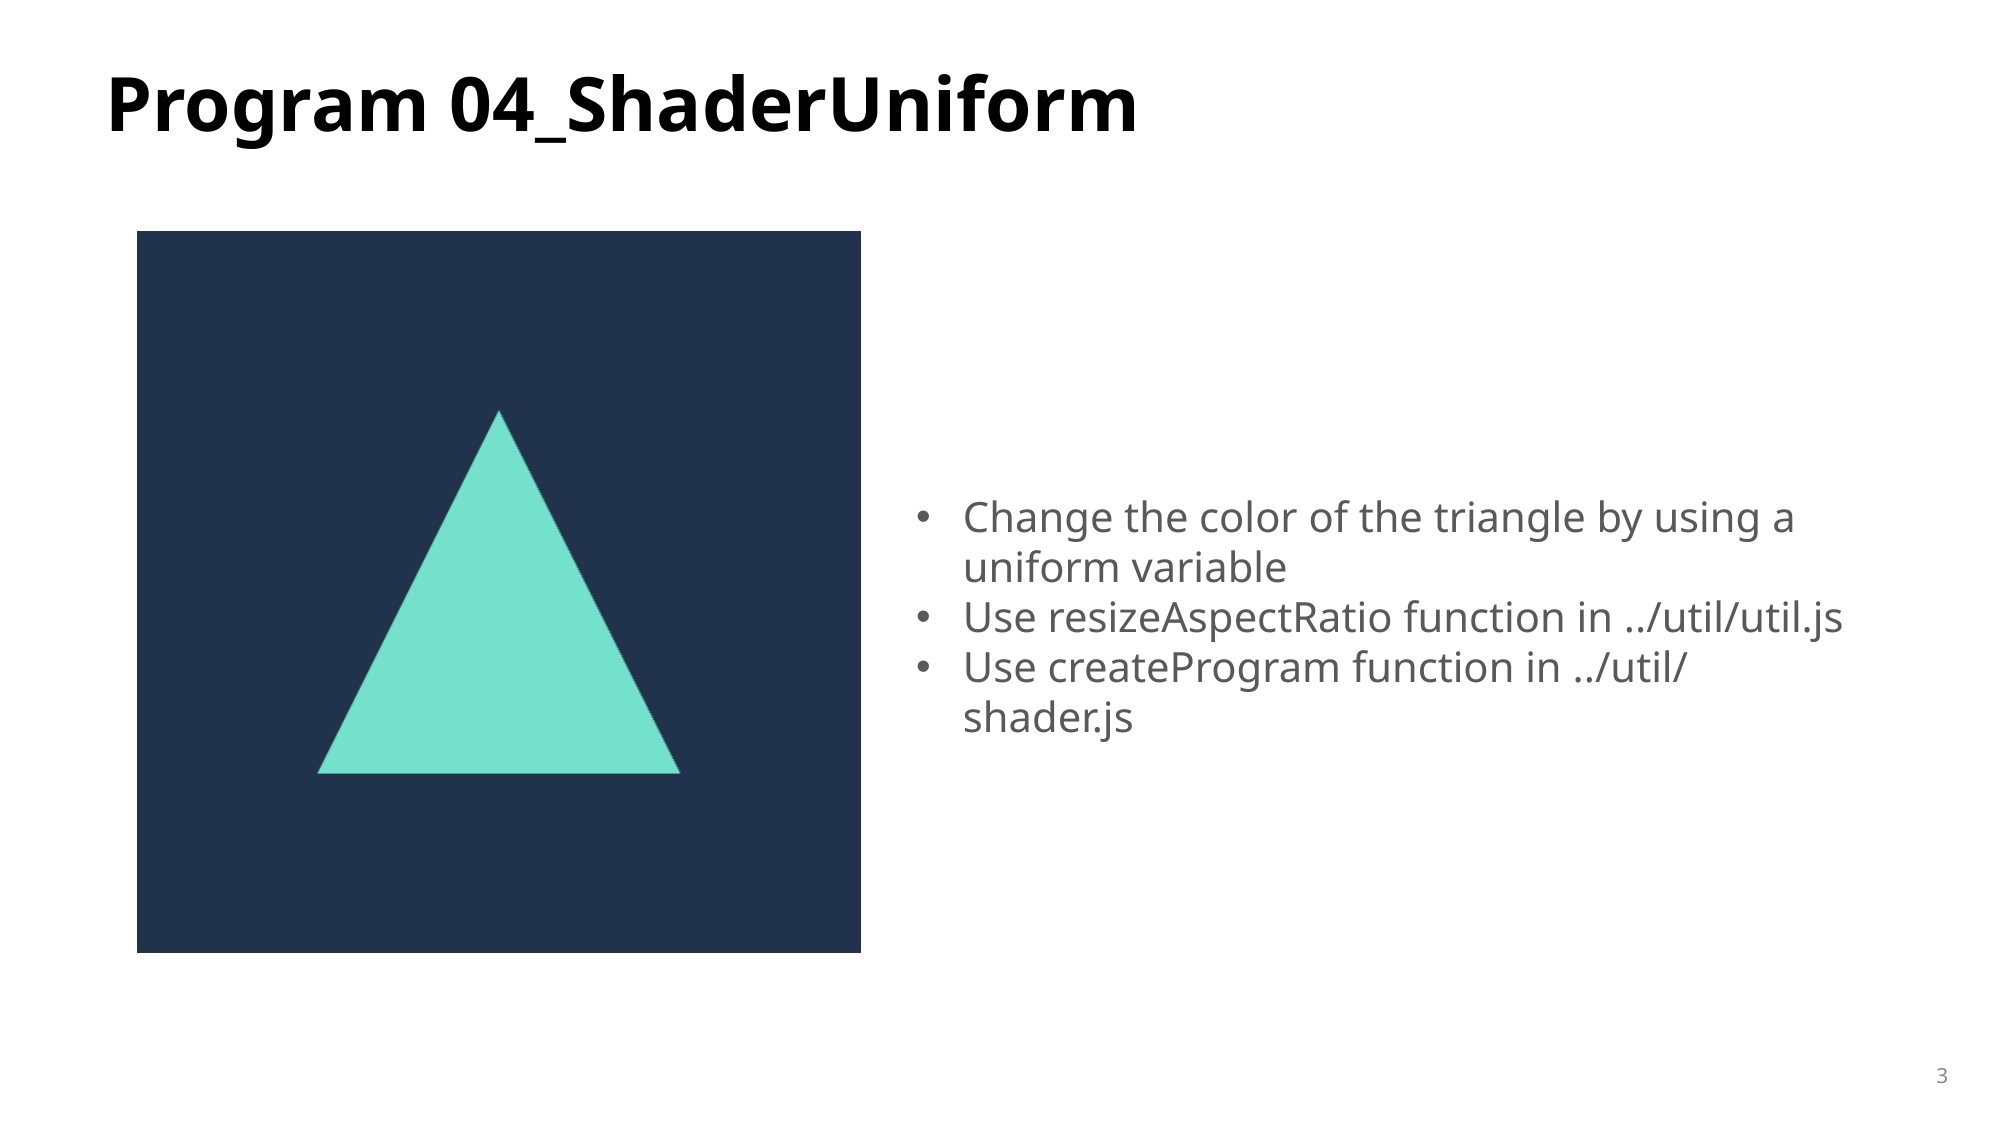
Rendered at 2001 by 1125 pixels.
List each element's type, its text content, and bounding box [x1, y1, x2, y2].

text_box Change the color of the triangle by using a uniform variable Use resizeAspectRatio function in ../util/util.js Use createProgram function in ../util/shader.js [901, 483, 1863, 749]
title Program 04_ShaderUniform [90, 42, 1902, 161]
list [137, 231, 861, 953]
slide_number 3 [1901, 1046, 1964, 1107]
